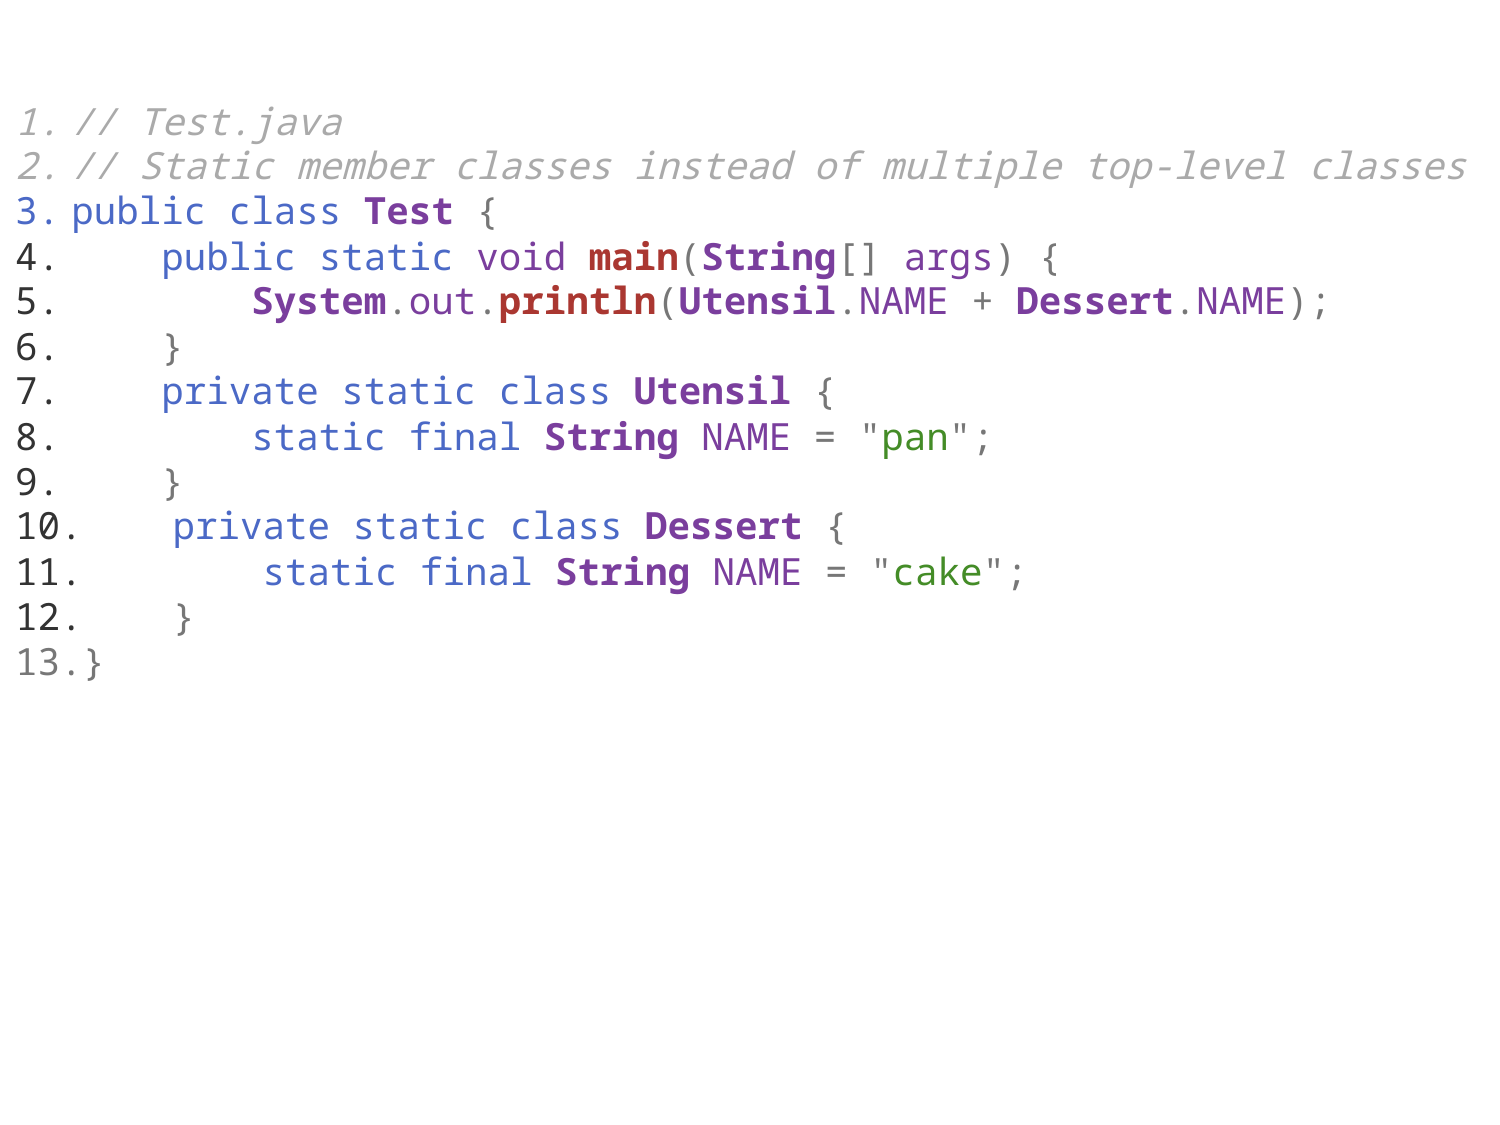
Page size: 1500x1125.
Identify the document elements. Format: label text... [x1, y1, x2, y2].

list // Test.java // Static member classes instead of multiple top-level classes public class Test { public static void main(String[] args) { System.out.println(Utensil.NAME + Dessert.NAME); } private static class Utensil { static final String NAME = "pan"; } private static class Dessert { static final String NAME = "cake"; } } [0, 0, 1500, 1125]
